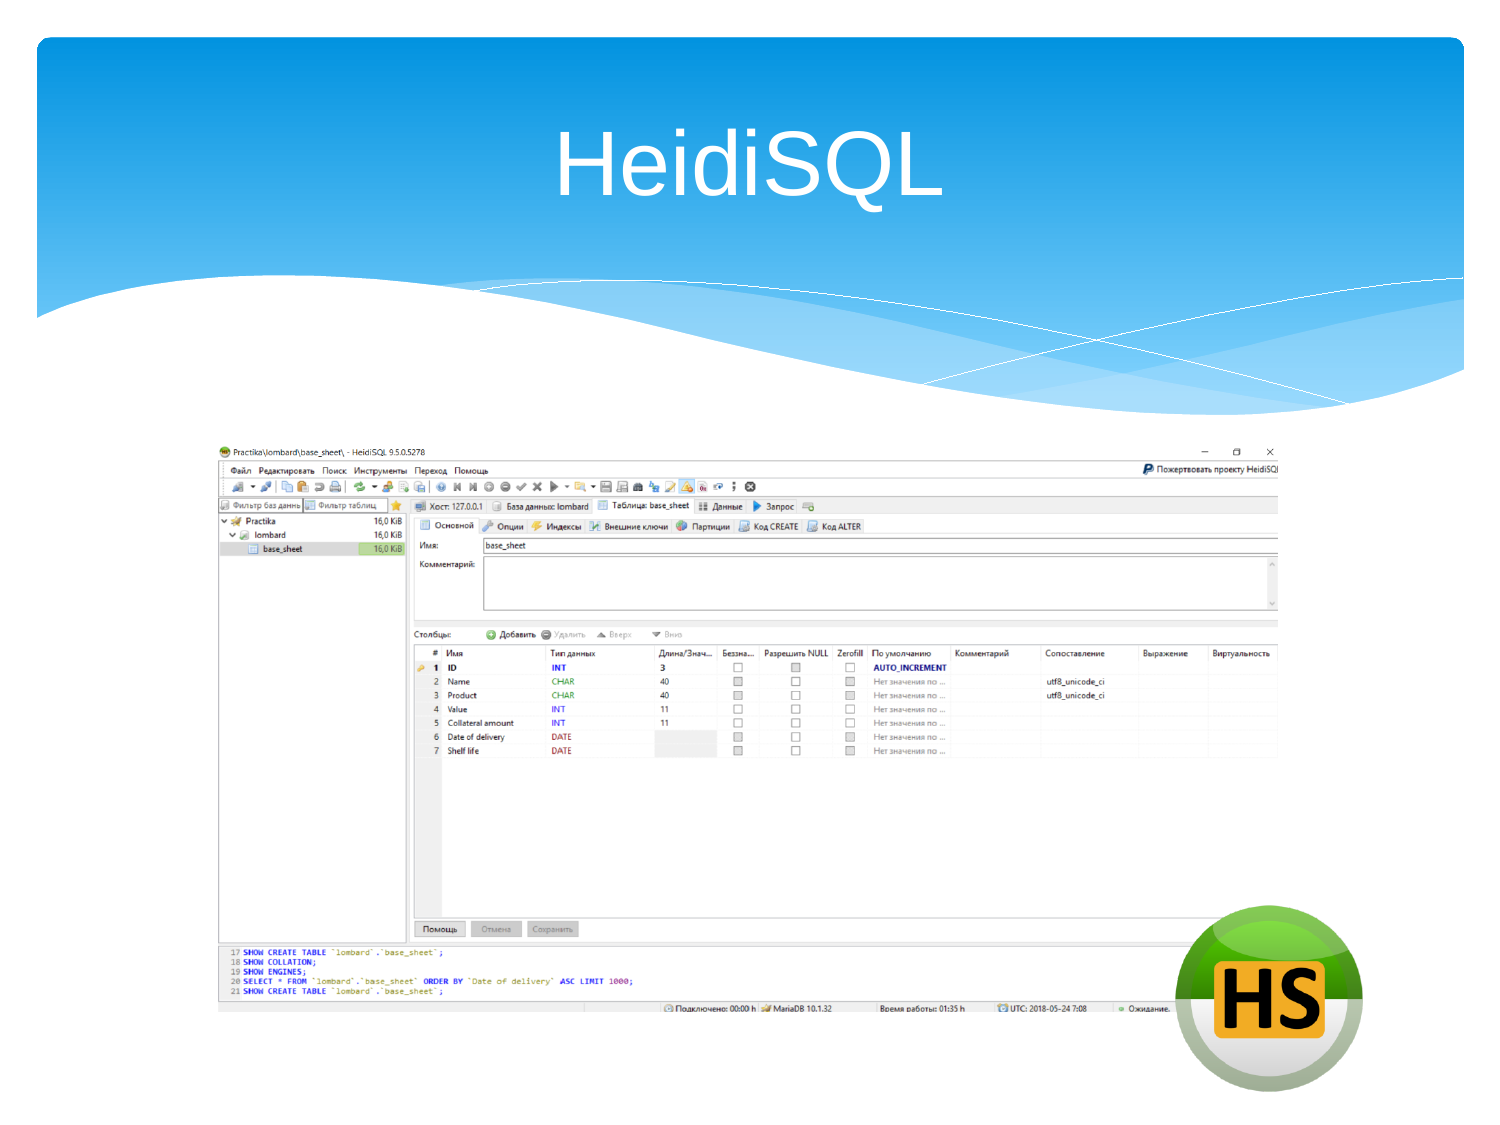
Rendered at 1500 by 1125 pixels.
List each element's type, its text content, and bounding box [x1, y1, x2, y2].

picture [1174, 904, 1363, 1093]
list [218, 444, 1279, 1012]
title HeidiSQL [75, 55, 1425, 261]
